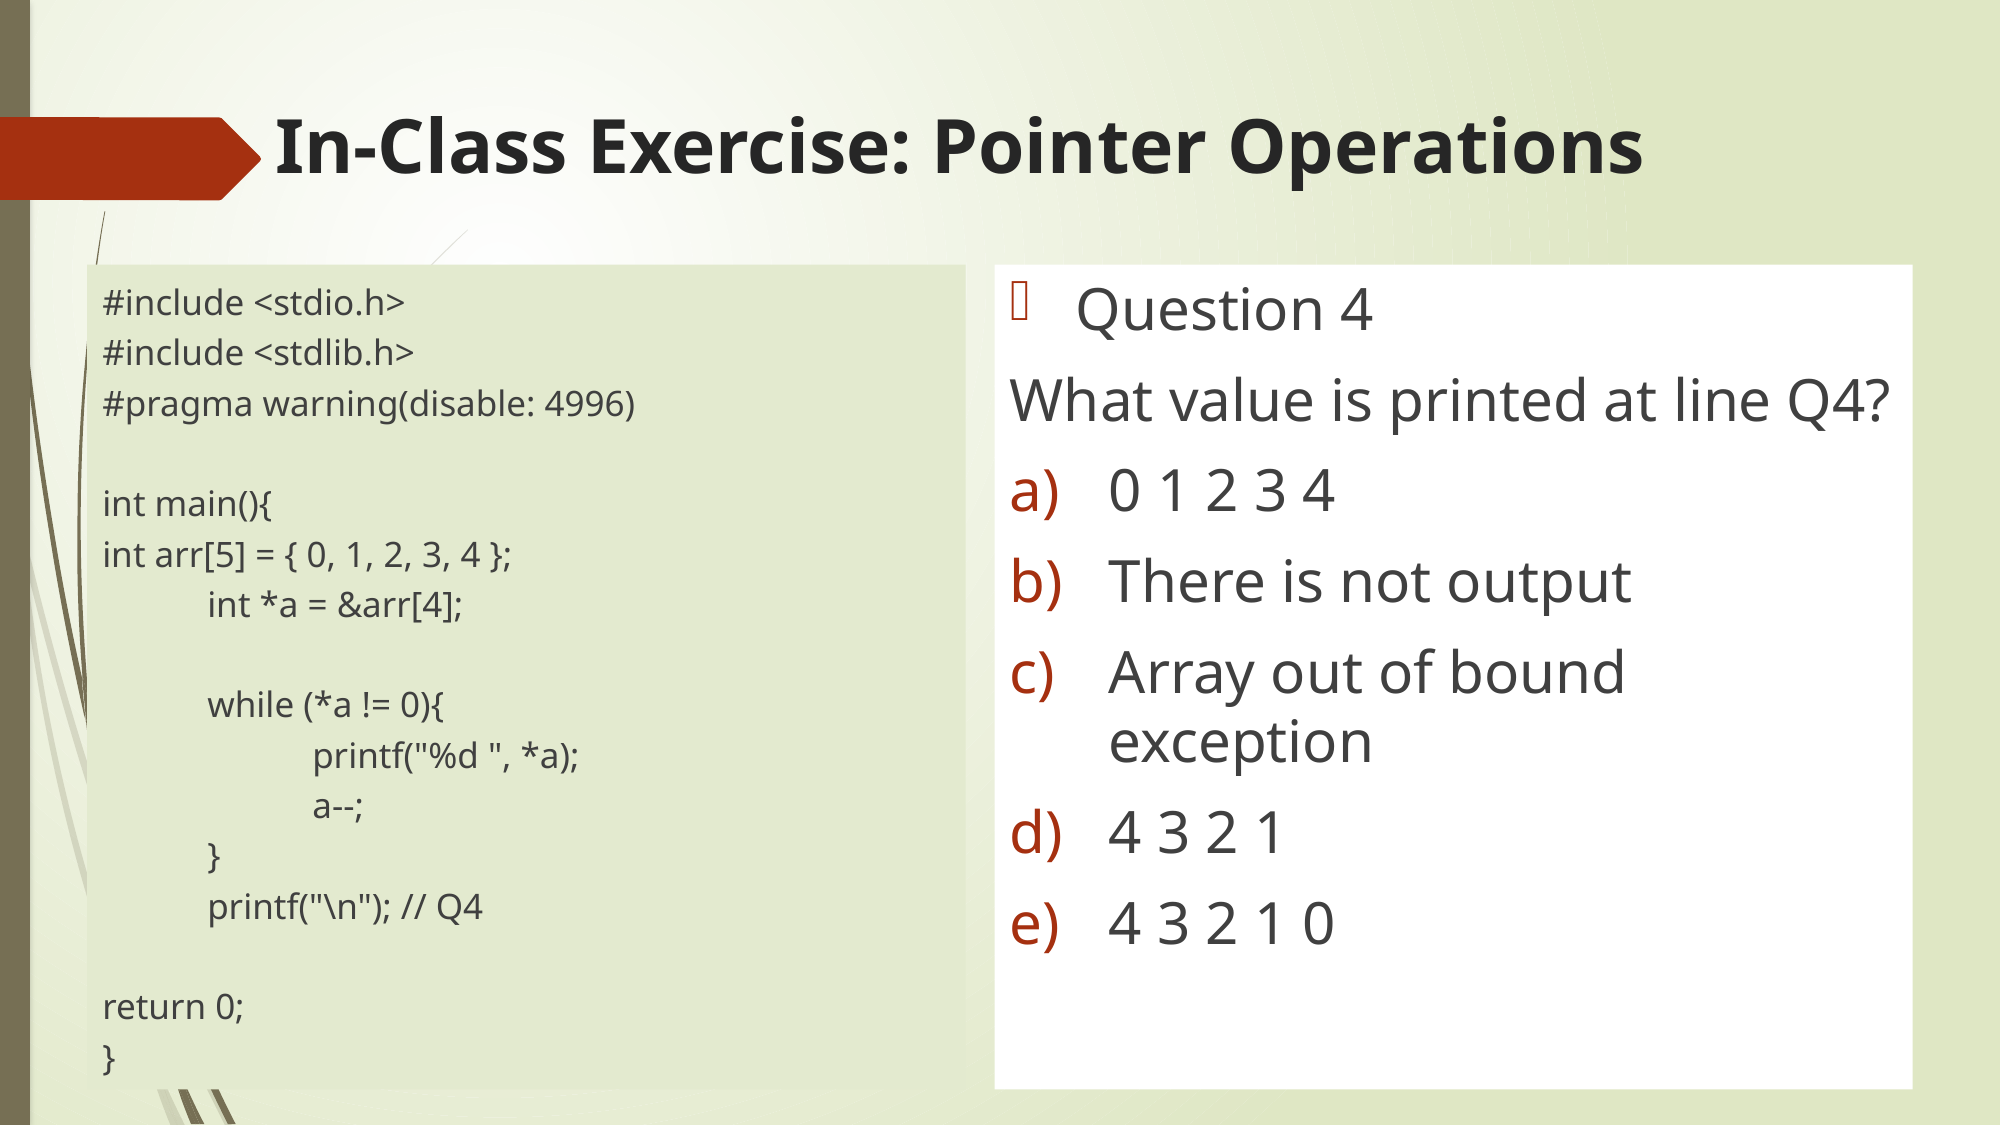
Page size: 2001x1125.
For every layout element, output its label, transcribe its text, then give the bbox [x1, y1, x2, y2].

title In-Class Exercise: Pointer Operations [259, 91, 1888, 227]
list Question 4 What value is printed at line Q4? 0 1 2 3 4 There is not output Array out of bound exception 4 3 2 1 4 3 2 1 0 [994, 264, 1913, 1090]
list #include <stdio.h> #include <stdlib.h> #pragma warning(disable: 4996) int main(){ int arr[5] = { 0, 1, 2, 3, 4 }; int *a = &arr[4]; while (*a != 0){ printf("%d ", *a); a--; } printf("\n"); // Q4 return 0; } [87, 264, 966, 1090]
